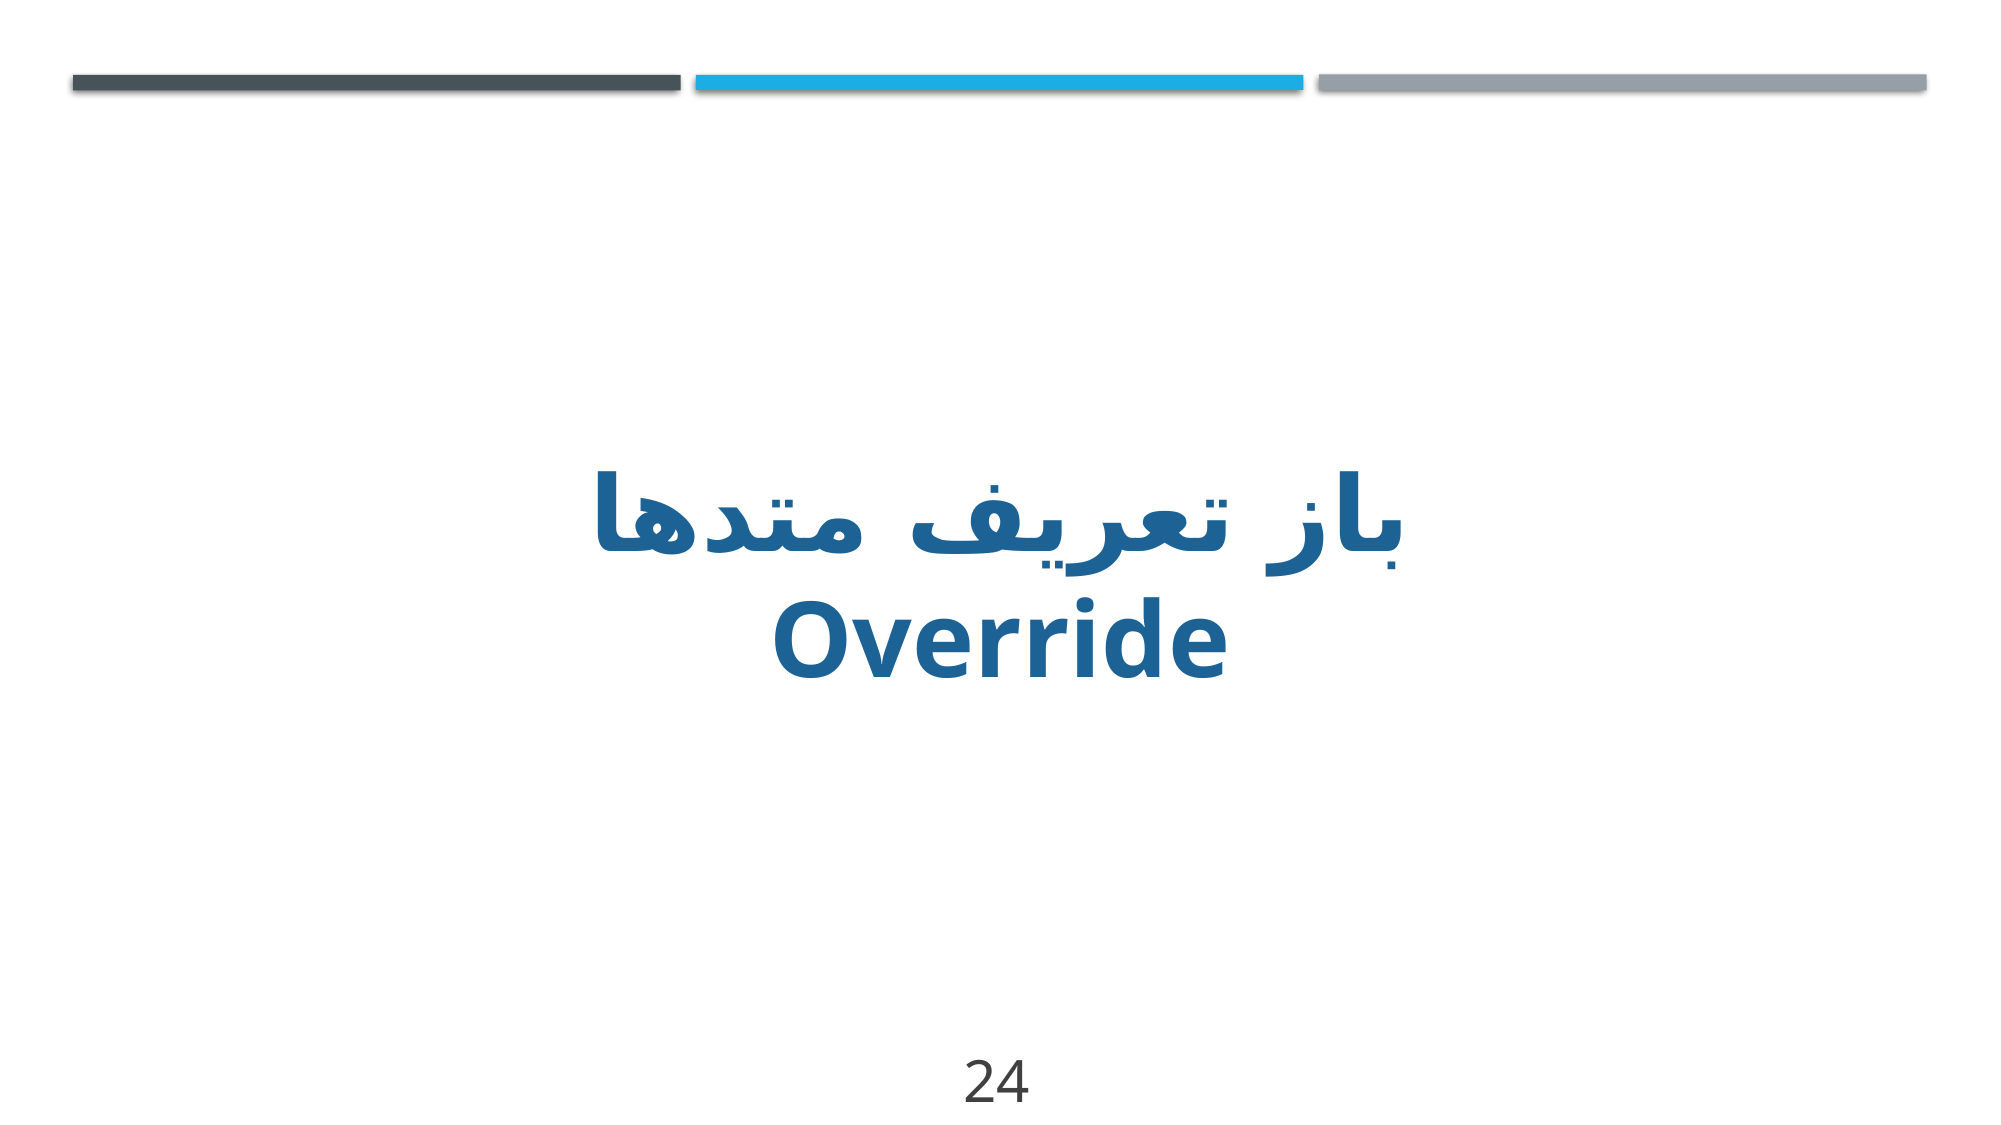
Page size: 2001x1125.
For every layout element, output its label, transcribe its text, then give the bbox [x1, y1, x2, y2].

title باز تعریف متدها Override [95, 439, 1905, 707]
